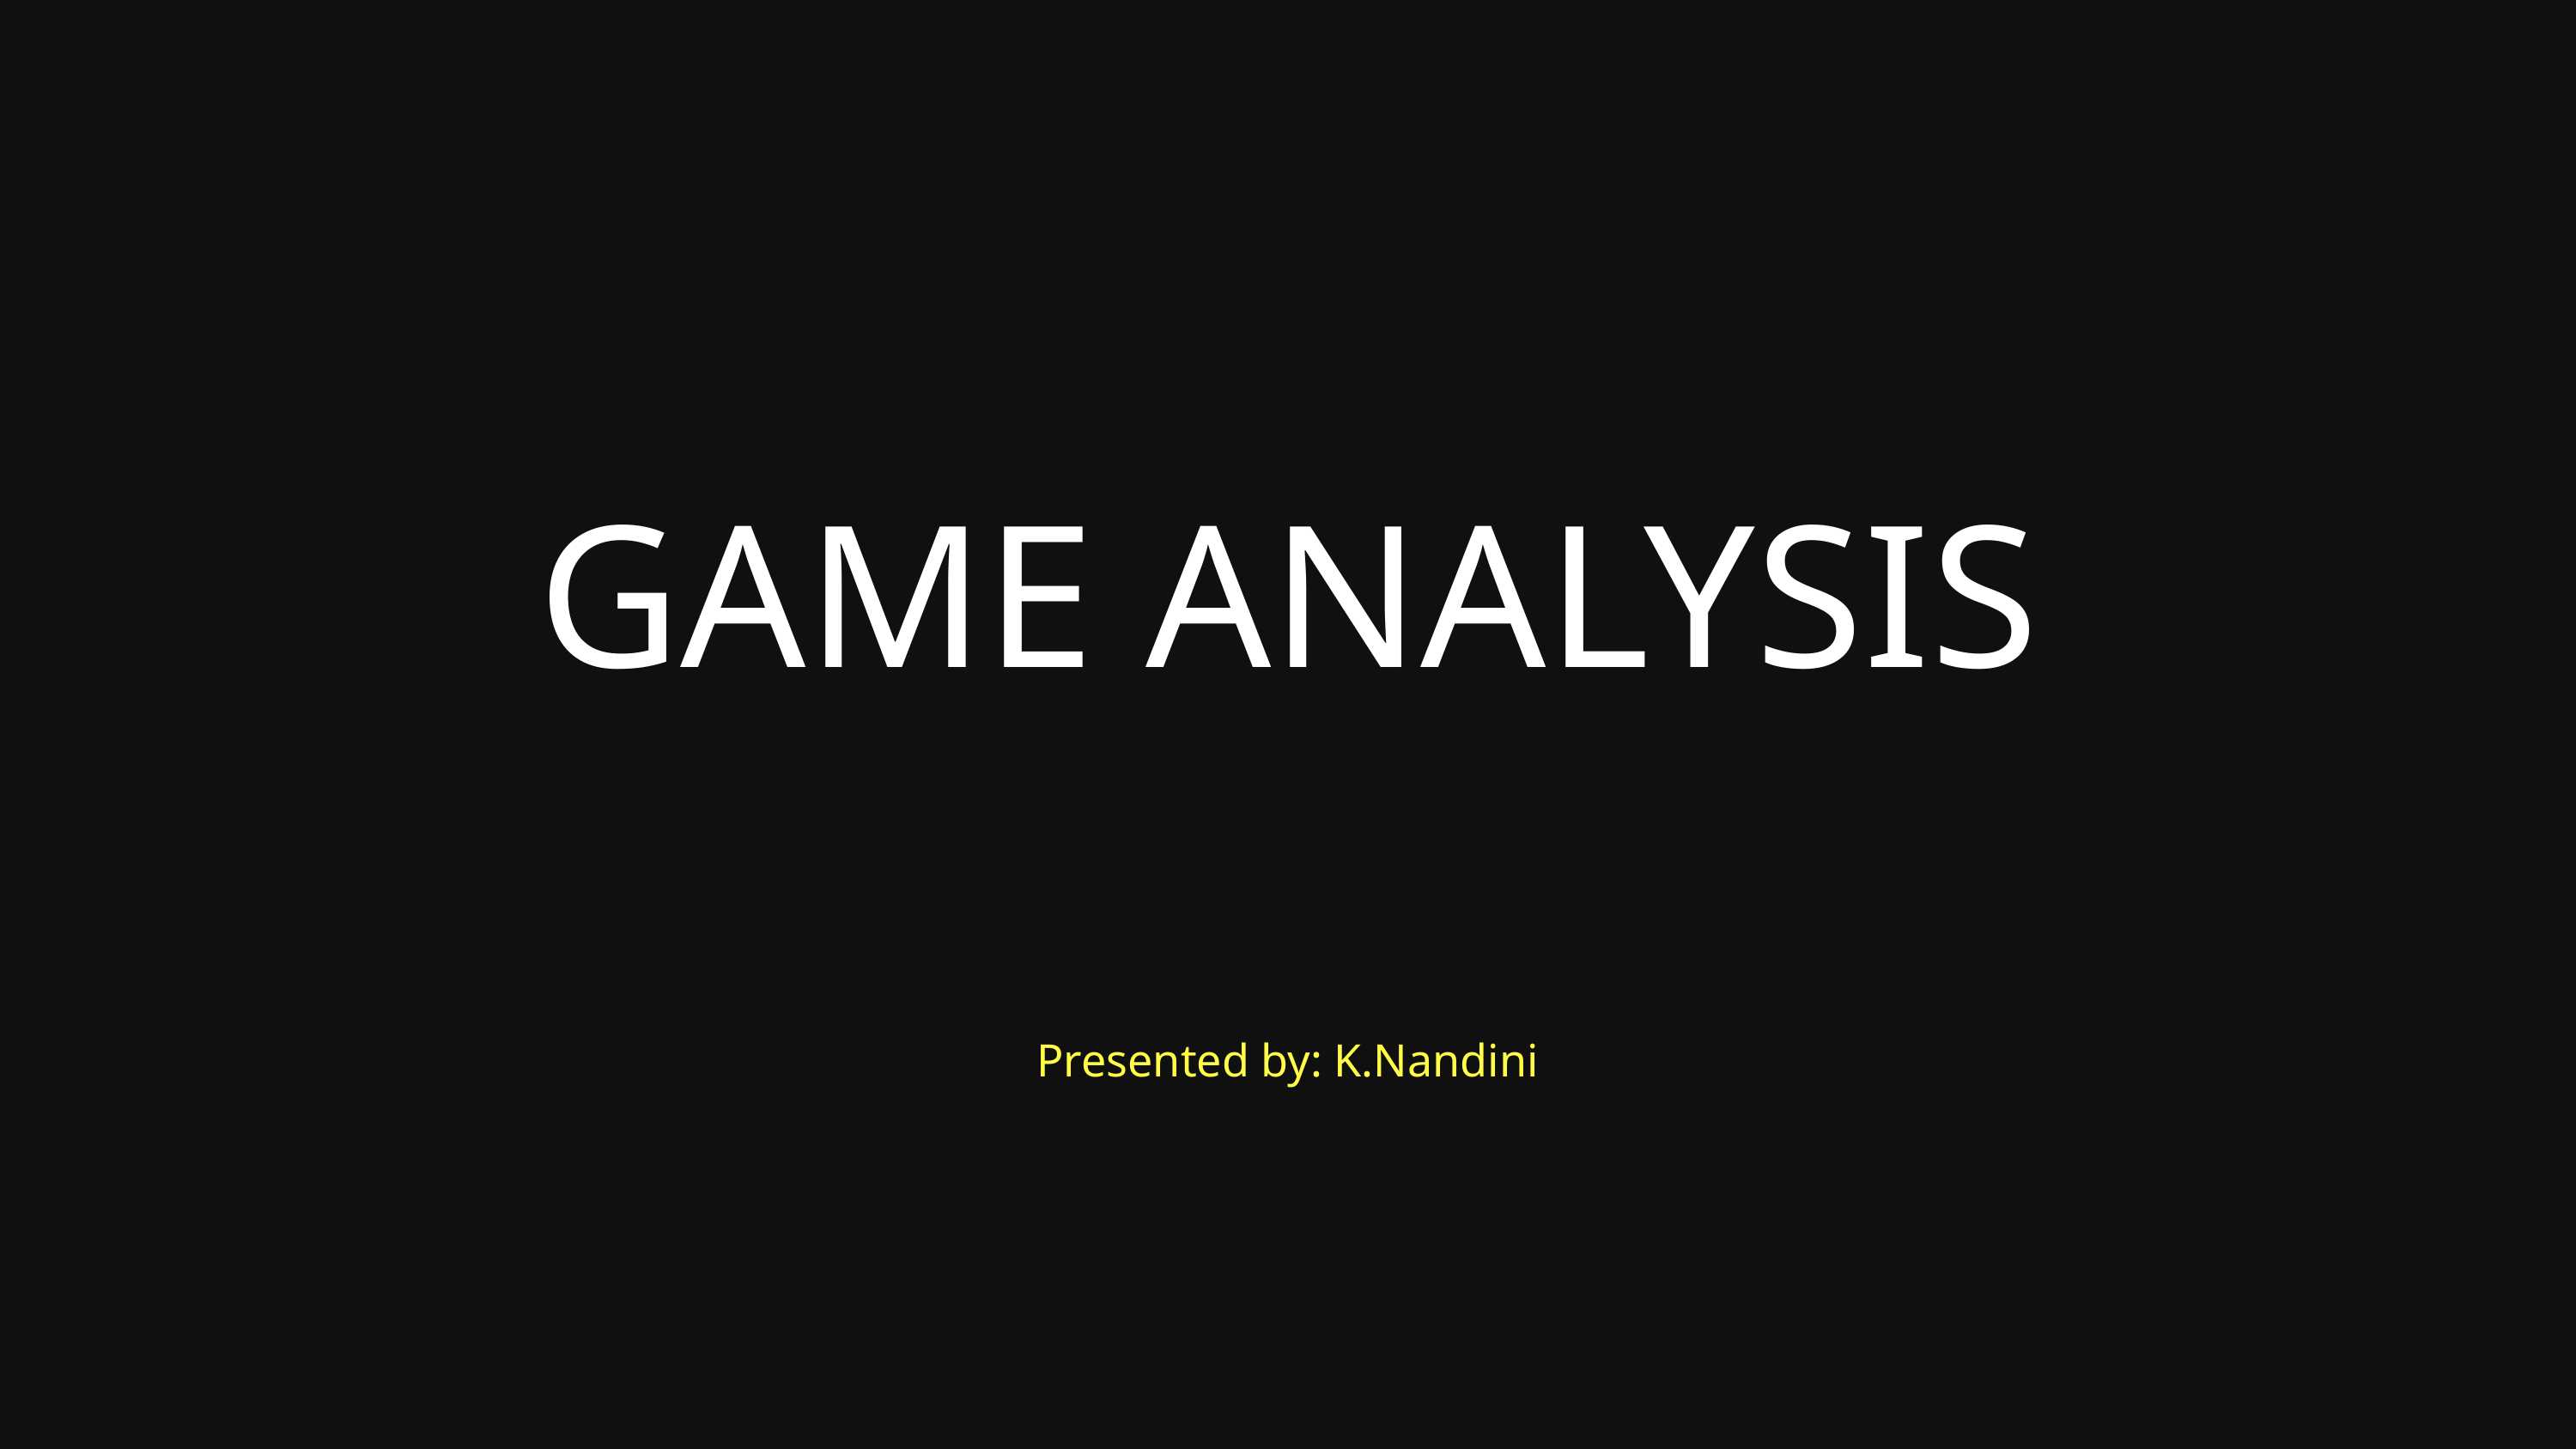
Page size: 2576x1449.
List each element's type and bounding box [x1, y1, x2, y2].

text_box [204, 491, 2372, 1089]
